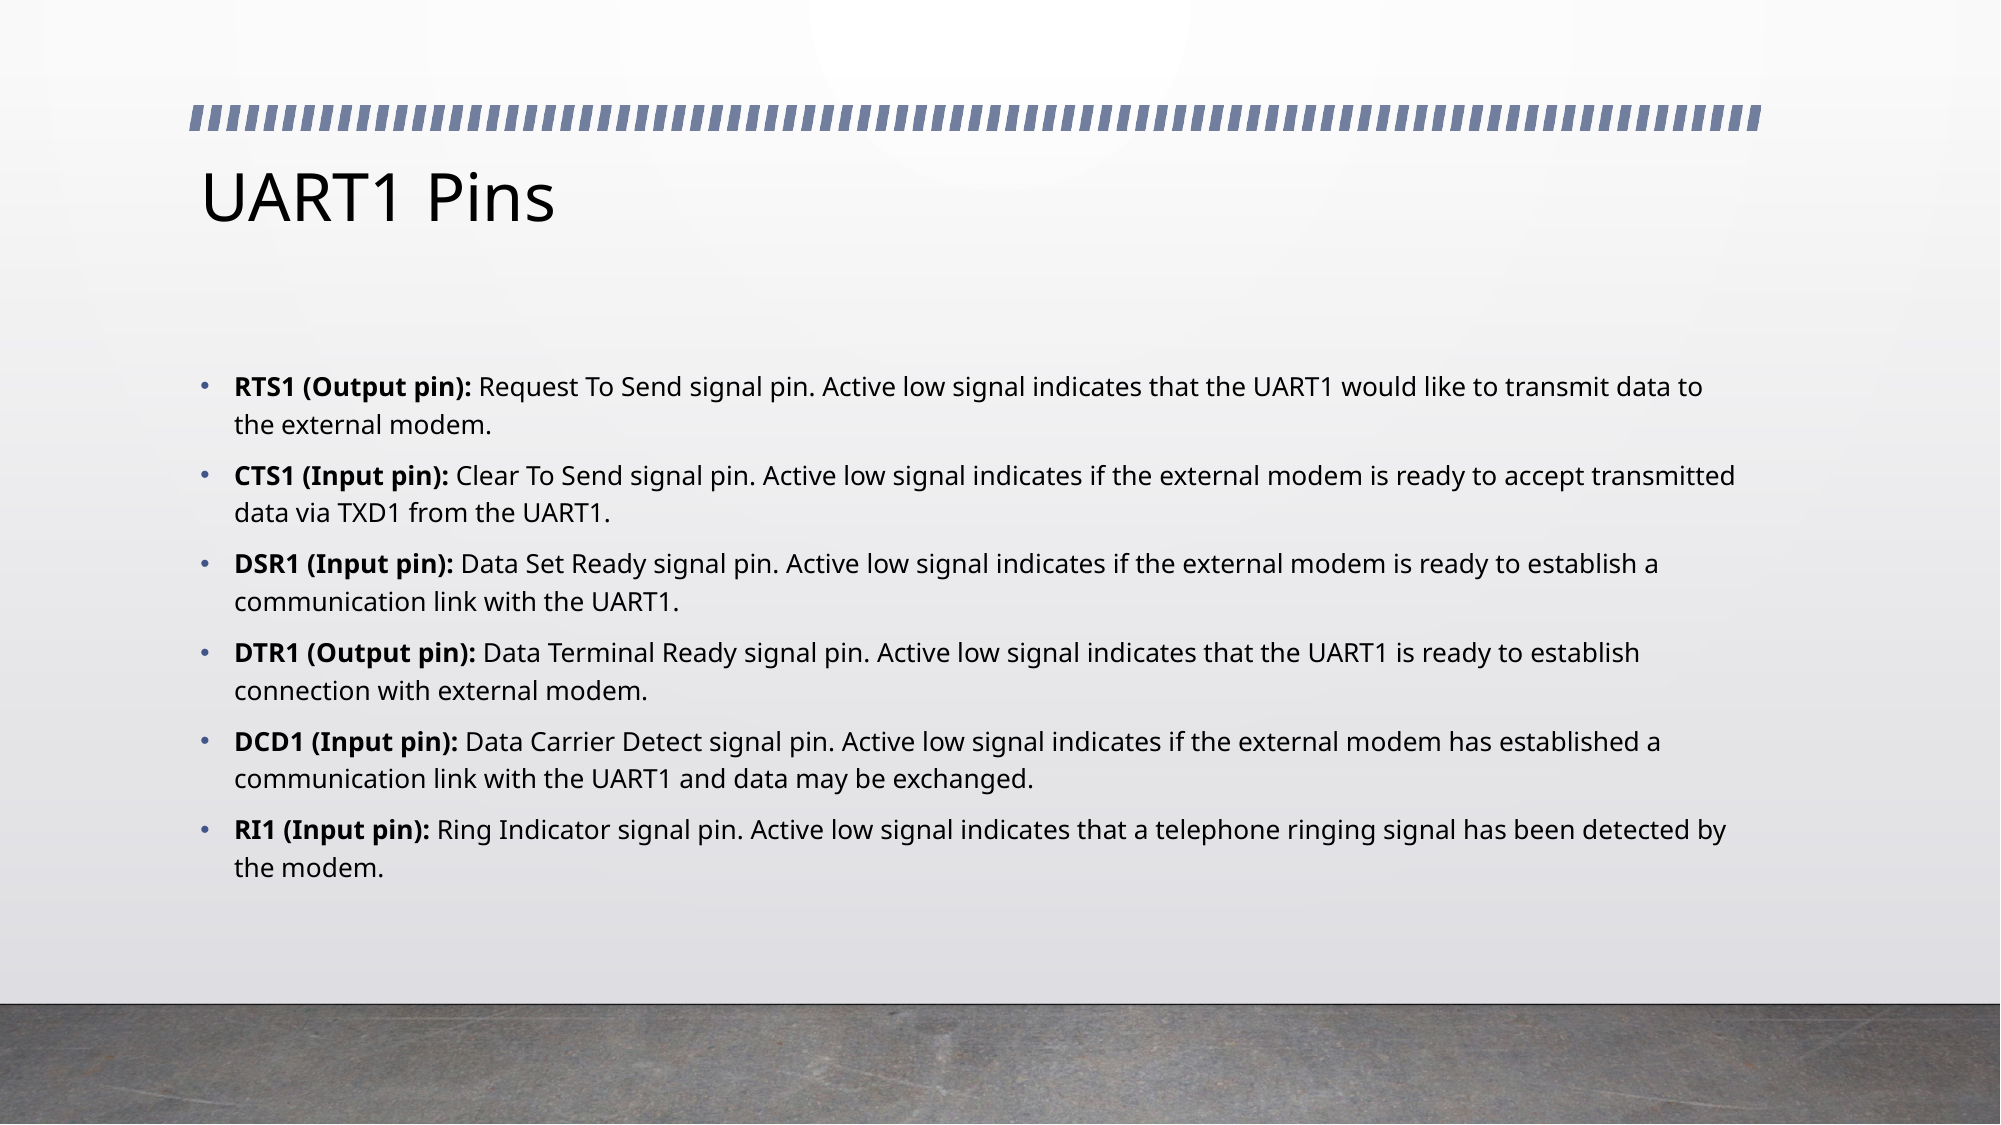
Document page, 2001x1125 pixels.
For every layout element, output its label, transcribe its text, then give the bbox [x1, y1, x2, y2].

picture [0, 1004, 2000, 1124]
title UART1 Pins [185, 156, 1761, 329]
list RTS1 (Output pin): Request To Send signal pin. Active low signal indicates that the UART1 would like to transmit data to the external modem. CTS1 (Input pin): Clear To Send signal pin. Active low signal indicates if the external modem is ready to accept transmitted data via TXD1 from the UART1. DSR1 (Input pin): Data Set Ready signal pin. Active low signal indicates if the external modem is ready to establish a communication link with the UART1. DTR1 (Output pin): Data Terminal Ready signal pin. Active low signal indicates that the UART1 is ready to establish connection with external modem. DCD1 (Input pin): Data Carrier Detect signal pin. Active low signal indicates if the external modem has established a communication link with the UART1 and data may be exchanged. RI1 (Input pin): Ring Indicator signal pin. Active low signal indicates that a telephone ringing signal has been detected by the modem. [185, 356, 1761, 897]
